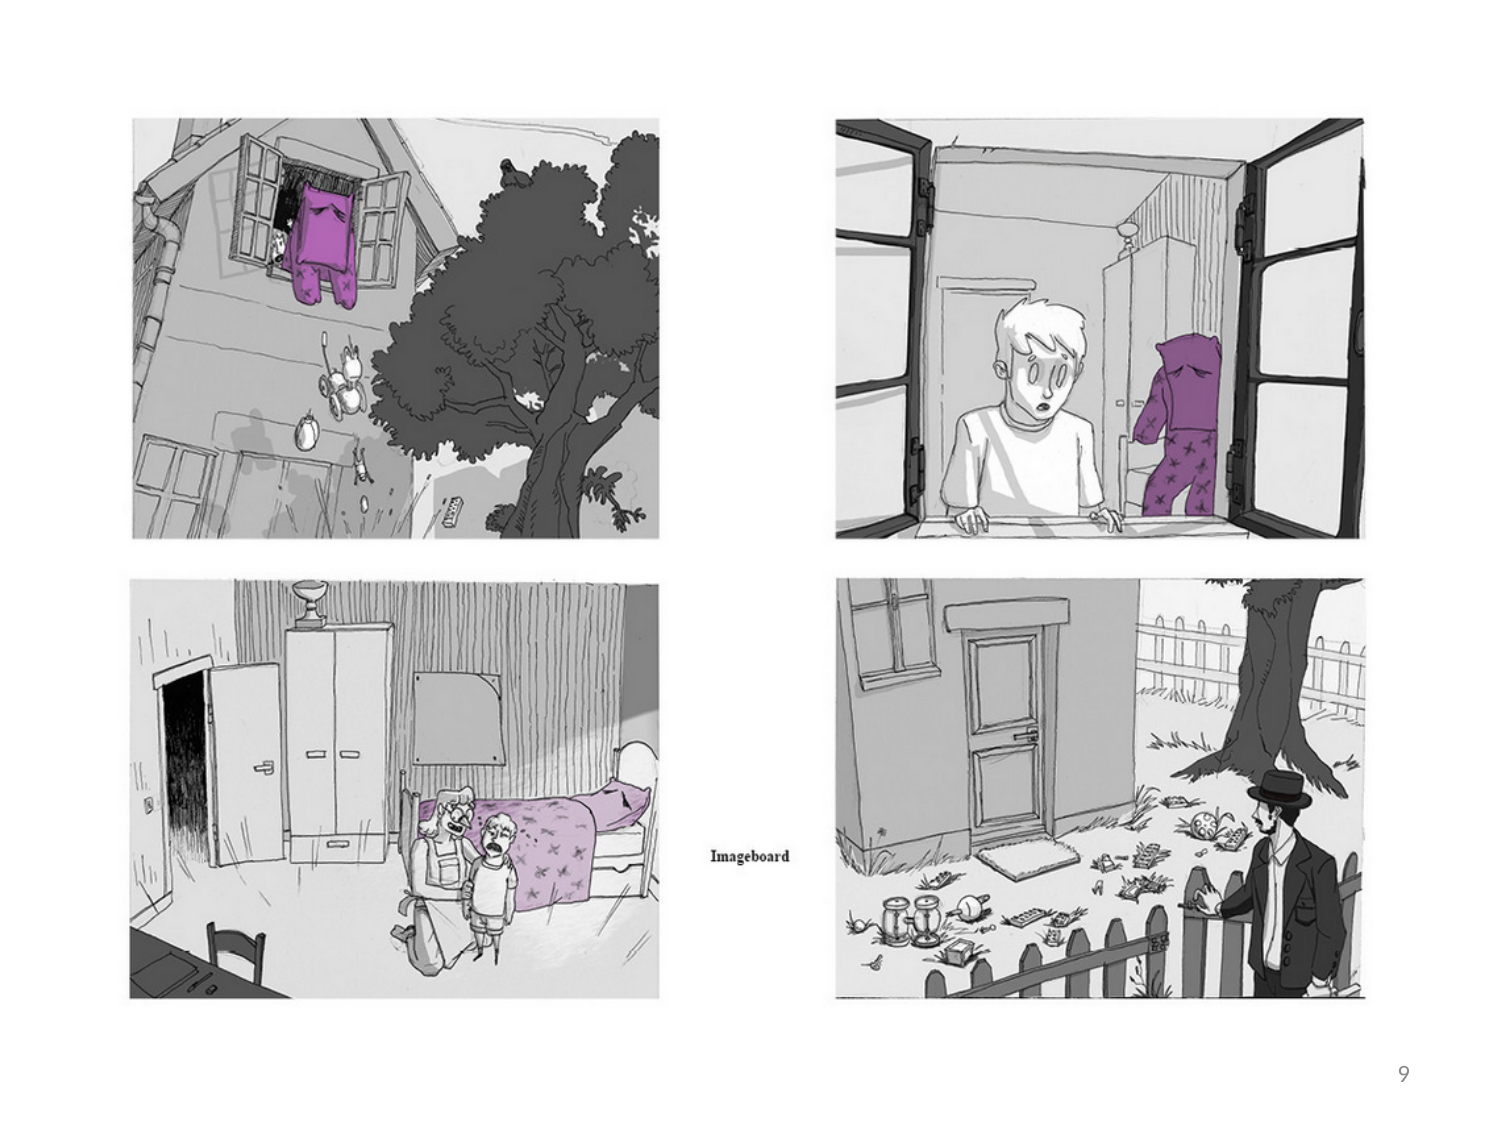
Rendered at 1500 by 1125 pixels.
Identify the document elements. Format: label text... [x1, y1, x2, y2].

slide_number 9 [1074, 1065, 1425, 1103]
picture [44, 77, 1472, 1059]
